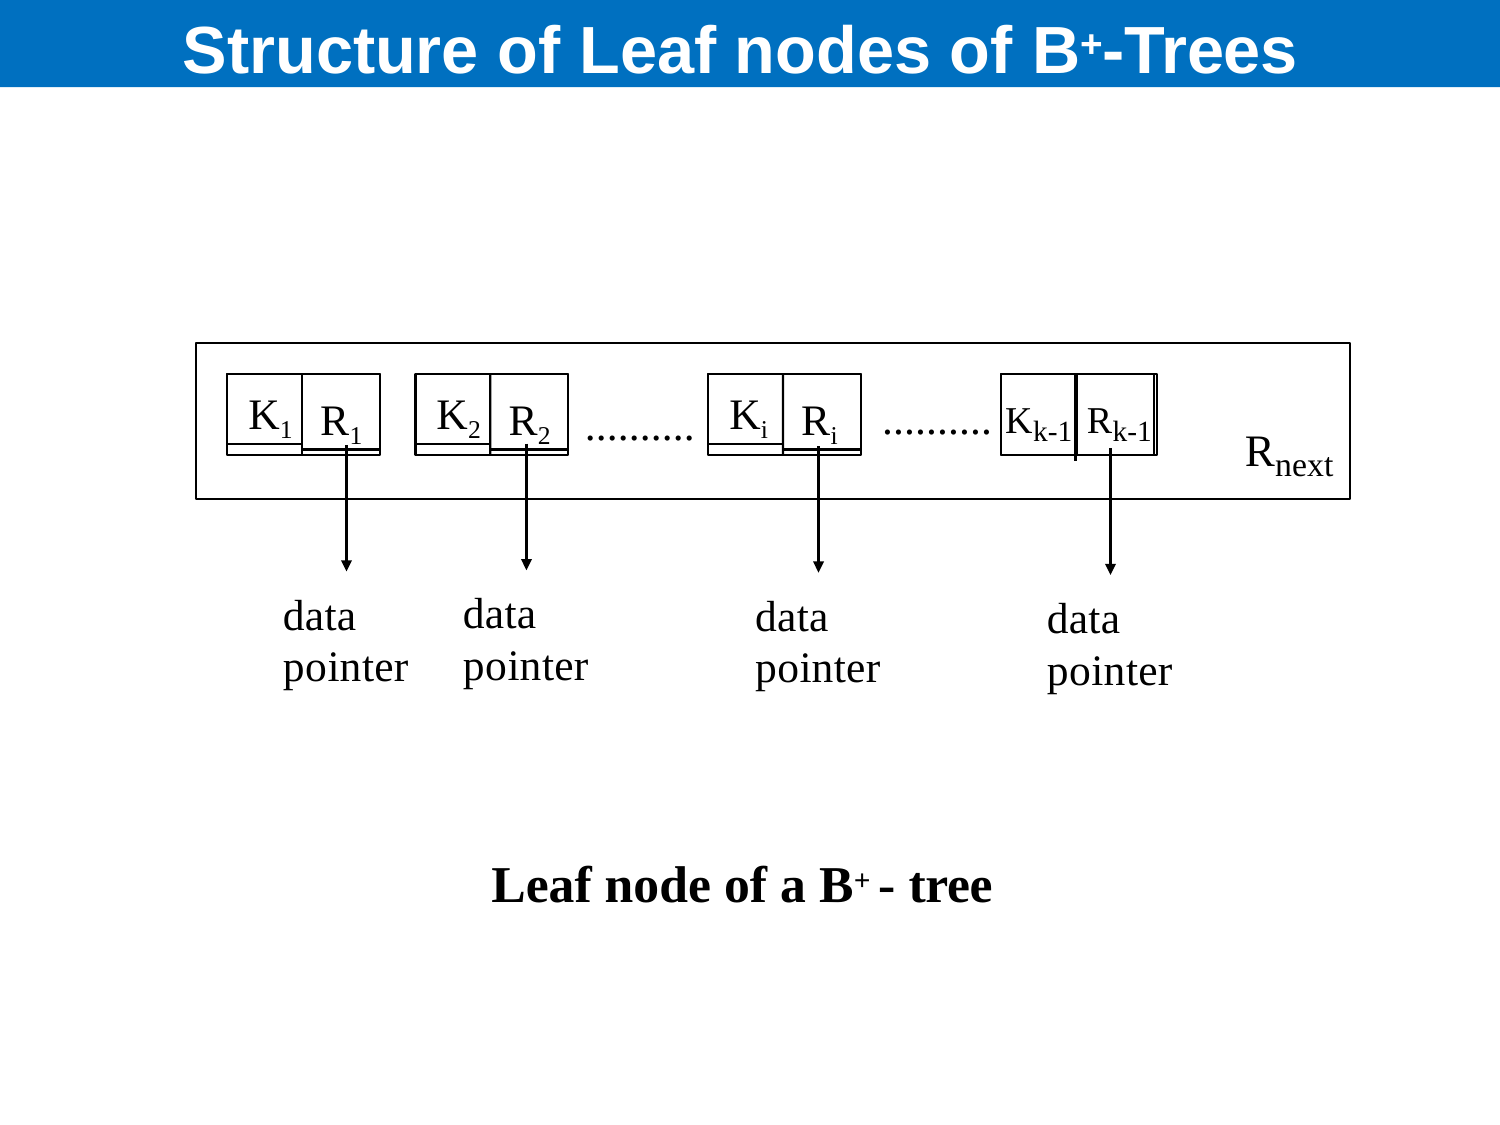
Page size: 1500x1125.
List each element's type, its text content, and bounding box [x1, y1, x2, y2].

text_box Rk-1 [1154, 374, 1158, 455]
text_box [1000, 374, 1154, 455]
text_box [227, 374, 301, 455]
text_box [302, 374, 381, 455]
text_box Rnext [1239, 397, 1344, 493]
text_box [813, 561, 825, 573]
text_box data pointer [461, 581, 590, 690]
text_box [783, 374, 862, 455]
text_box data pointer [1045, 585, 1175, 694]
text_box Leaf node of a B+ - tree [486, 849, 1002, 914]
text_box [520, 559, 533, 571]
text_box [196, 342, 1350, 499]
title Structure of Leaf nodes of B+-Trees [0, 0, 1500, 88]
text_box [1104, 563, 1117, 575]
text_box data pointer [753, 583, 882, 692]
text_box [415, 374, 490, 455]
text_box [708, 374, 783, 455]
text_box [491, 374, 569, 455]
text_box [340, 560, 353, 572]
text_box data pointer [281, 582, 410, 691]
